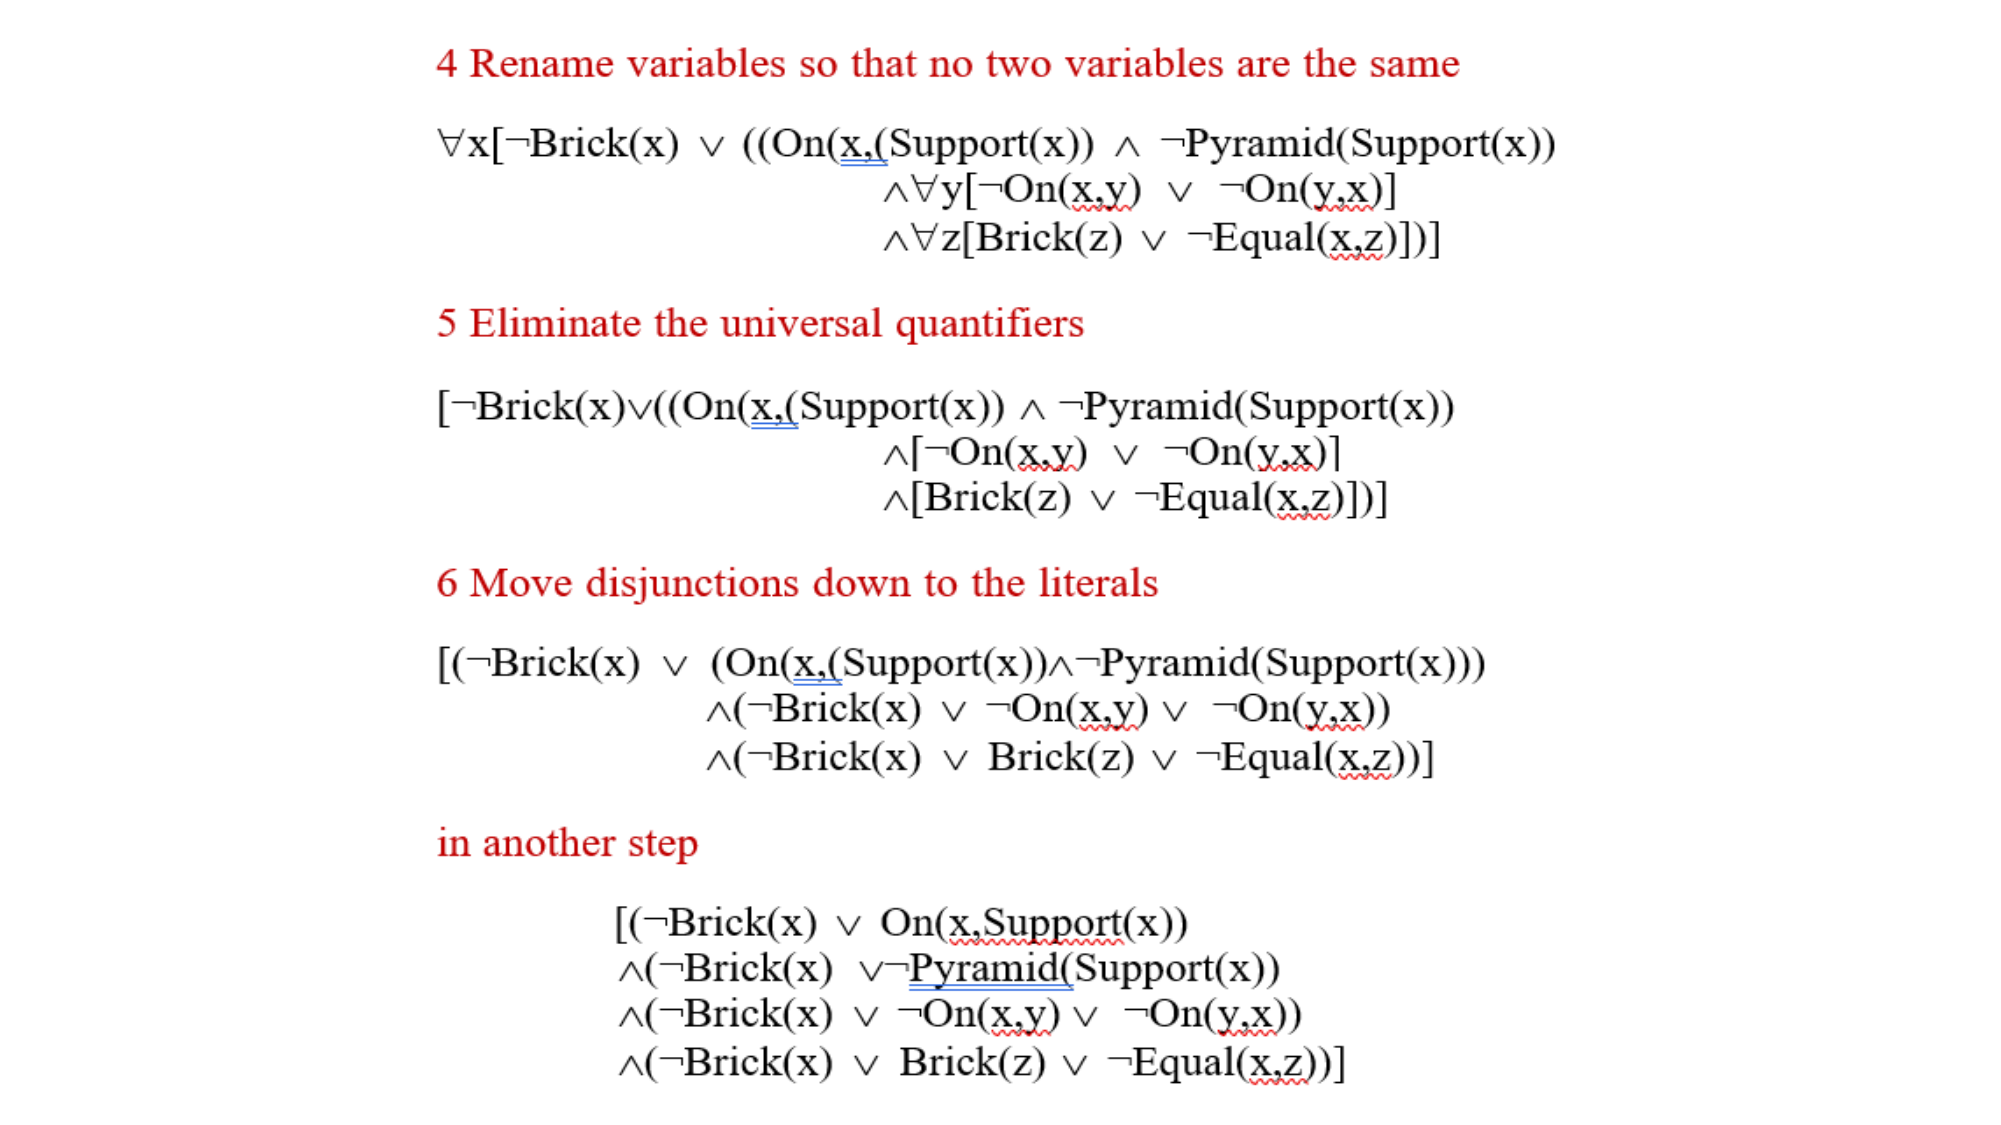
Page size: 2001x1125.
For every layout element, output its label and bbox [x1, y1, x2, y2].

picture [366, 30, 1609, 1095]
